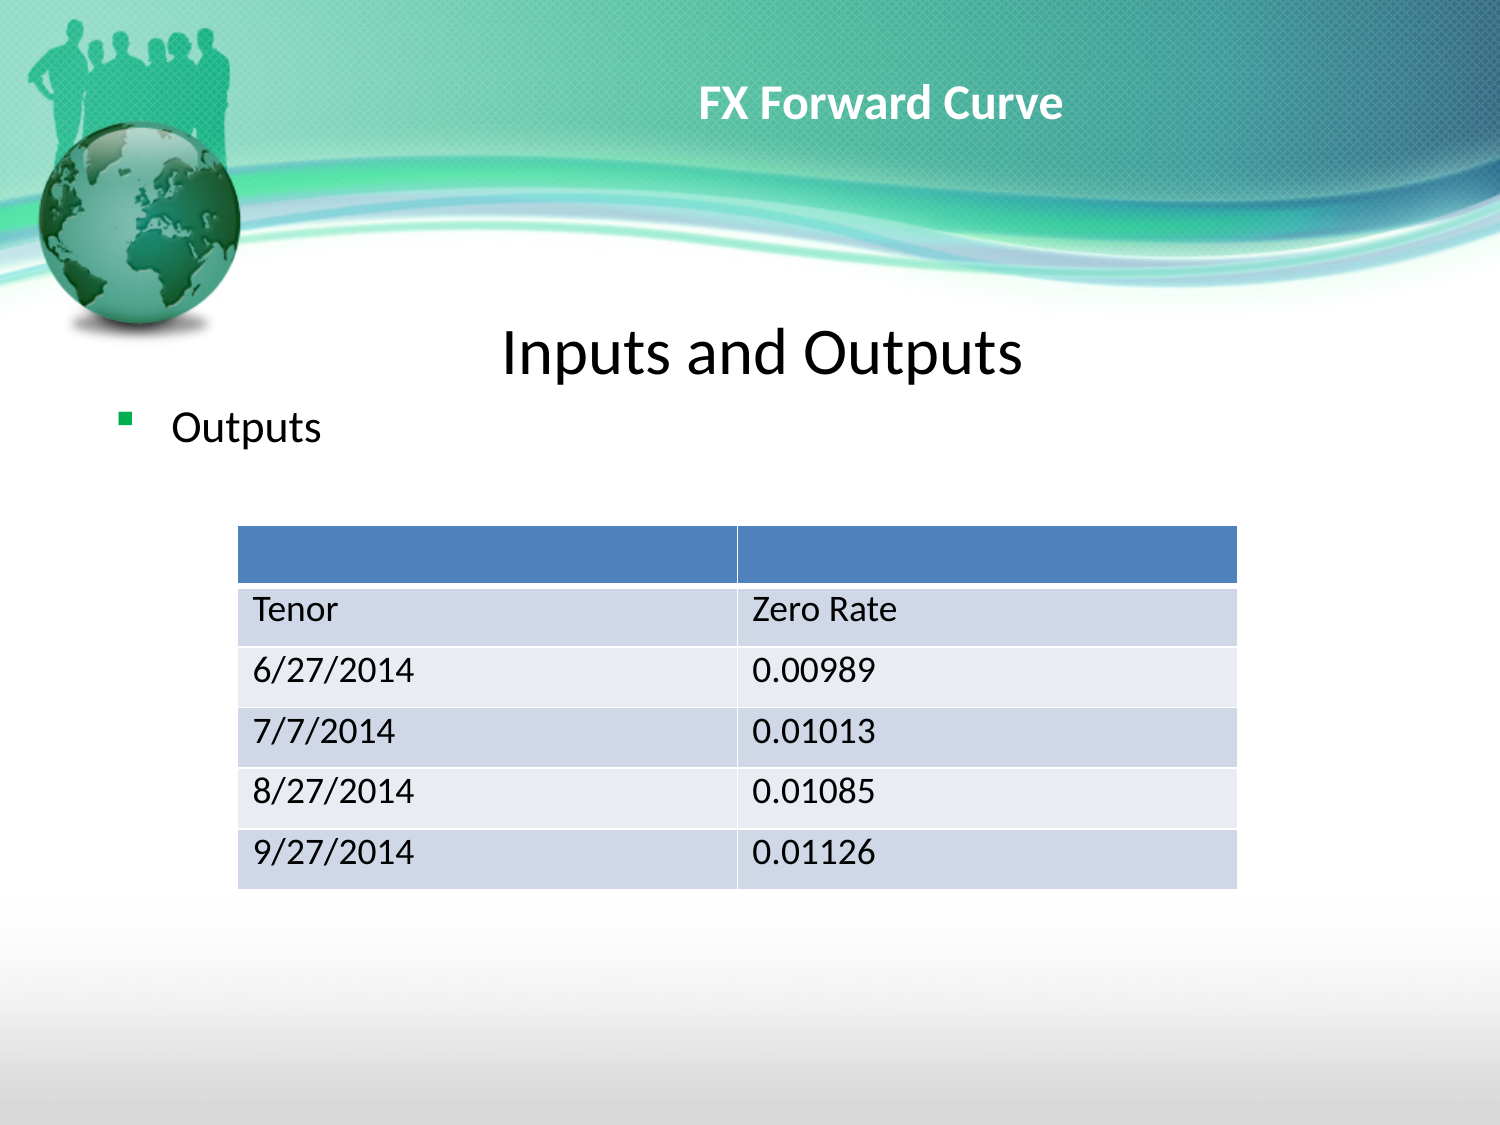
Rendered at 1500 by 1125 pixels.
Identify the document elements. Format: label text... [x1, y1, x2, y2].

table_cell 0.01013 [738, 708, 1237, 767]
picture [0, 0, 1500, 1125]
table_cell Tenor [238, 589, 737, 646]
table_cell 6/27/2014 [238, 648, 737, 707]
table_cell 0.01126 [738, 830, 1237, 889]
table_cell 7/7/2014 [238, 708, 737, 767]
table_cell 0.01085 [738, 769, 1237, 828]
table_cell Zero Rate [738, 589, 1237, 646]
table_header [238, 526, 737, 583]
title FX Forward Curve [287, 5, 1475, 194]
table_cell 0.00989 [738, 648, 1237, 707]
table_header [738, 526, 1237, 583]
list Inputs and Outputs Outputs [99, 299, 1425, 1088]
table_cell 8/27/2014 [238, 769, 737, 828]
table_cell 9/27/2014 [238, 830, 737, 889]
